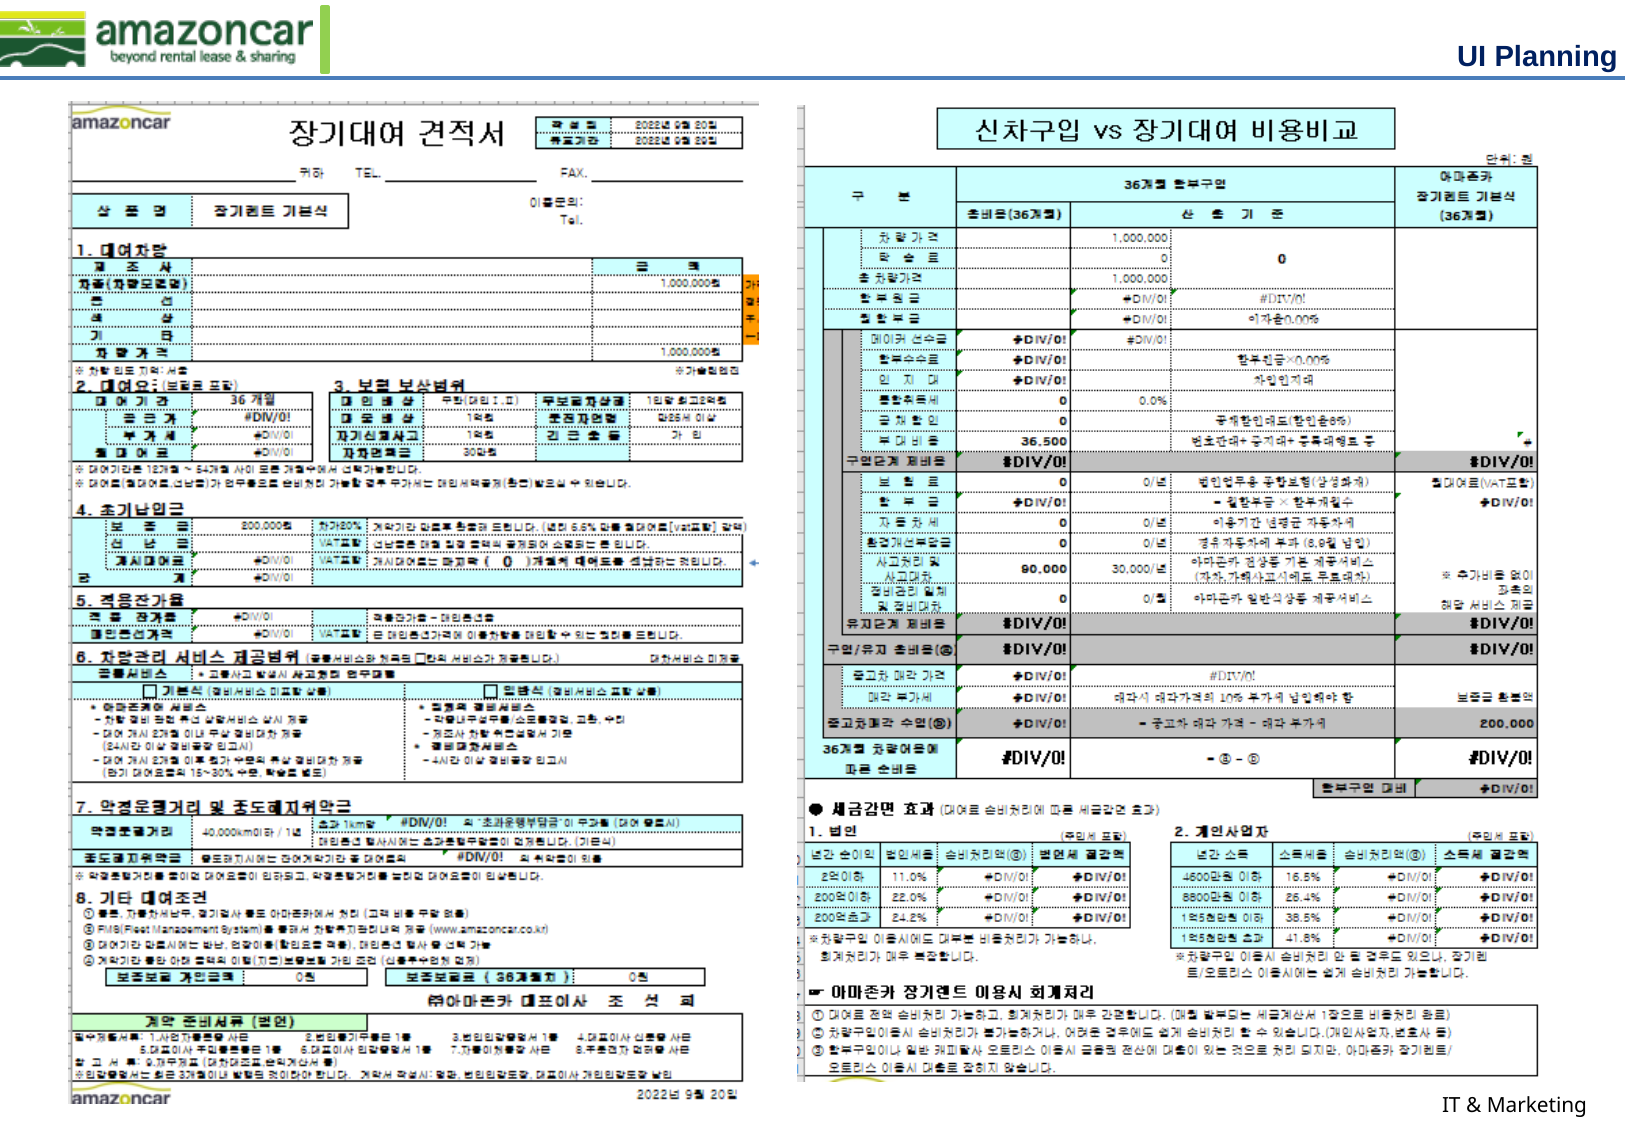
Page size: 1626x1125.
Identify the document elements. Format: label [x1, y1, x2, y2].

picture [0, 11, 313, 67]
picture [797, 104, 1546, 1082]
picture [68, 101, 760, 1104]
